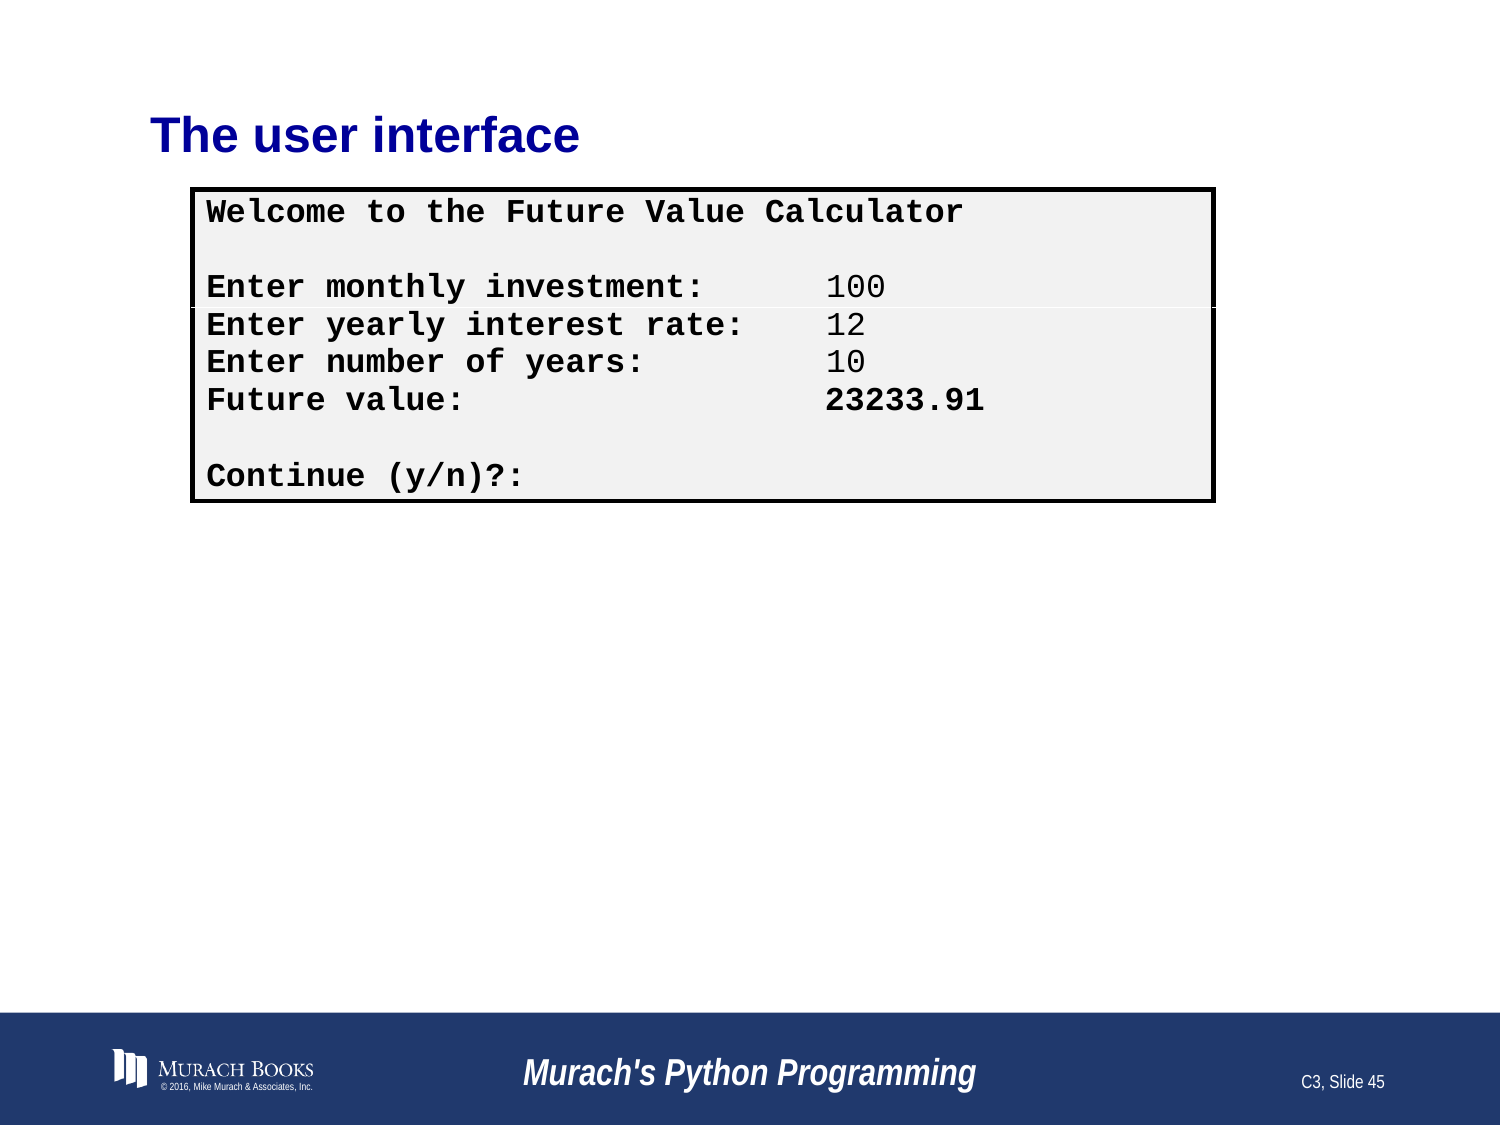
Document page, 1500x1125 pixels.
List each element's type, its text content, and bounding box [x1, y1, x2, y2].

title The user interface [150, 102, 1350, 164]
footer © 2016, Mike Murach & Associates, Inc. [12, 1025, 463, 1100]
slide_number Murach's Python Programming [463, 1025, 1050, 1100]
slide_number C3, Slide 45 [1087, 1025, 1400, 1100]
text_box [149, 187, 1348, 504]
